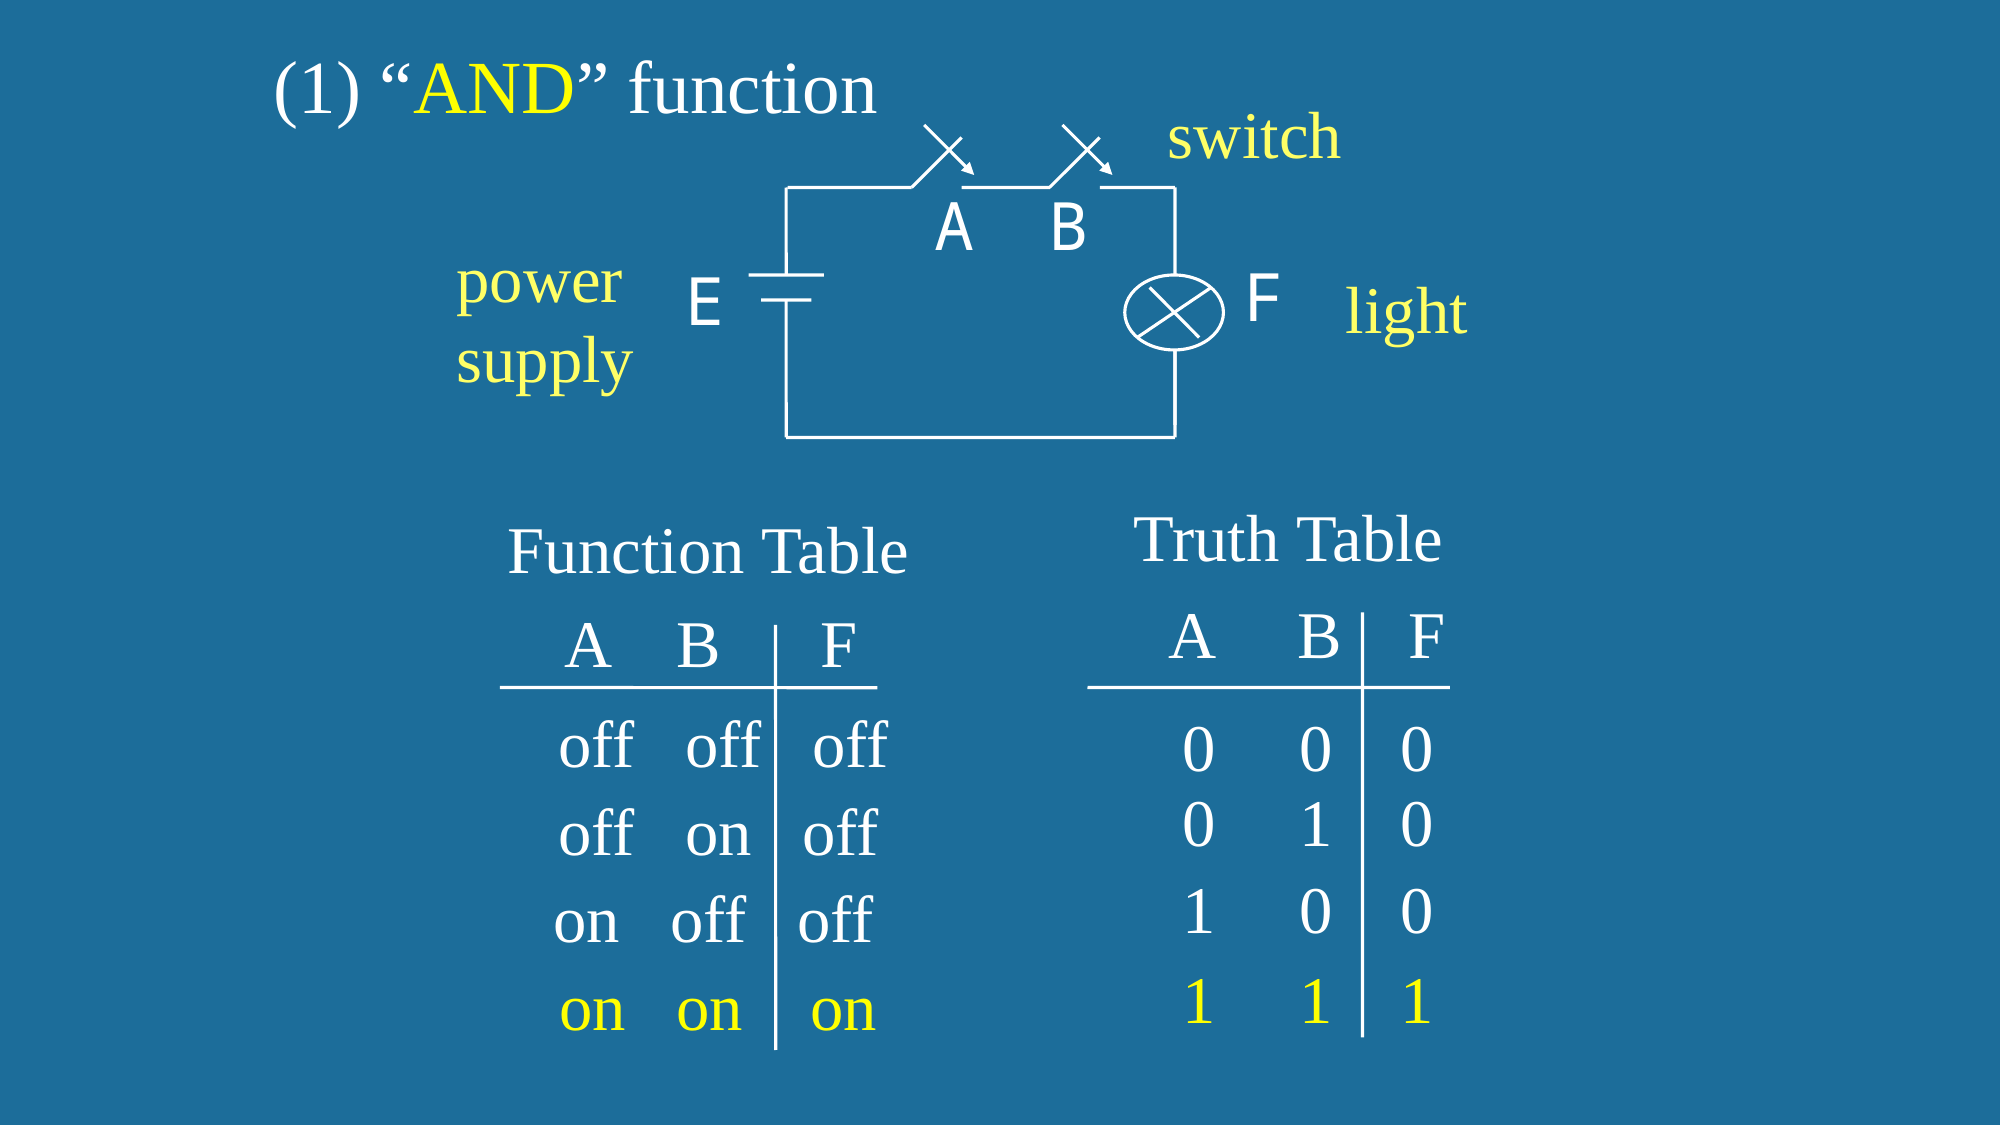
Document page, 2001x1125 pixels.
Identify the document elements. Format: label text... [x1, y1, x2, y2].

text_box B [1034, 176, 1104, 272]
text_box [491, 499, 927, 1053]
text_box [1087, 487, 1461, 1046]
list [249, 37, 1719, 1006]
text_box (1) “AND” function [259, 30, 893, 136]
text_box [1062, 124, 1113, 175]
text_box [1124, 274, 1224, 350]
text_box A [880, 176, 990, 272]
text_box [924, 124, 975, 175]
text_box F [1230, 247, 1300, 342]
text_box E [670, 251, 740, 347]
text_box light [1331, 259, 1484, 355]
text_box switch [1153, 84, 1358, 179]
text_box power supply [441, 228, 656, 404]
